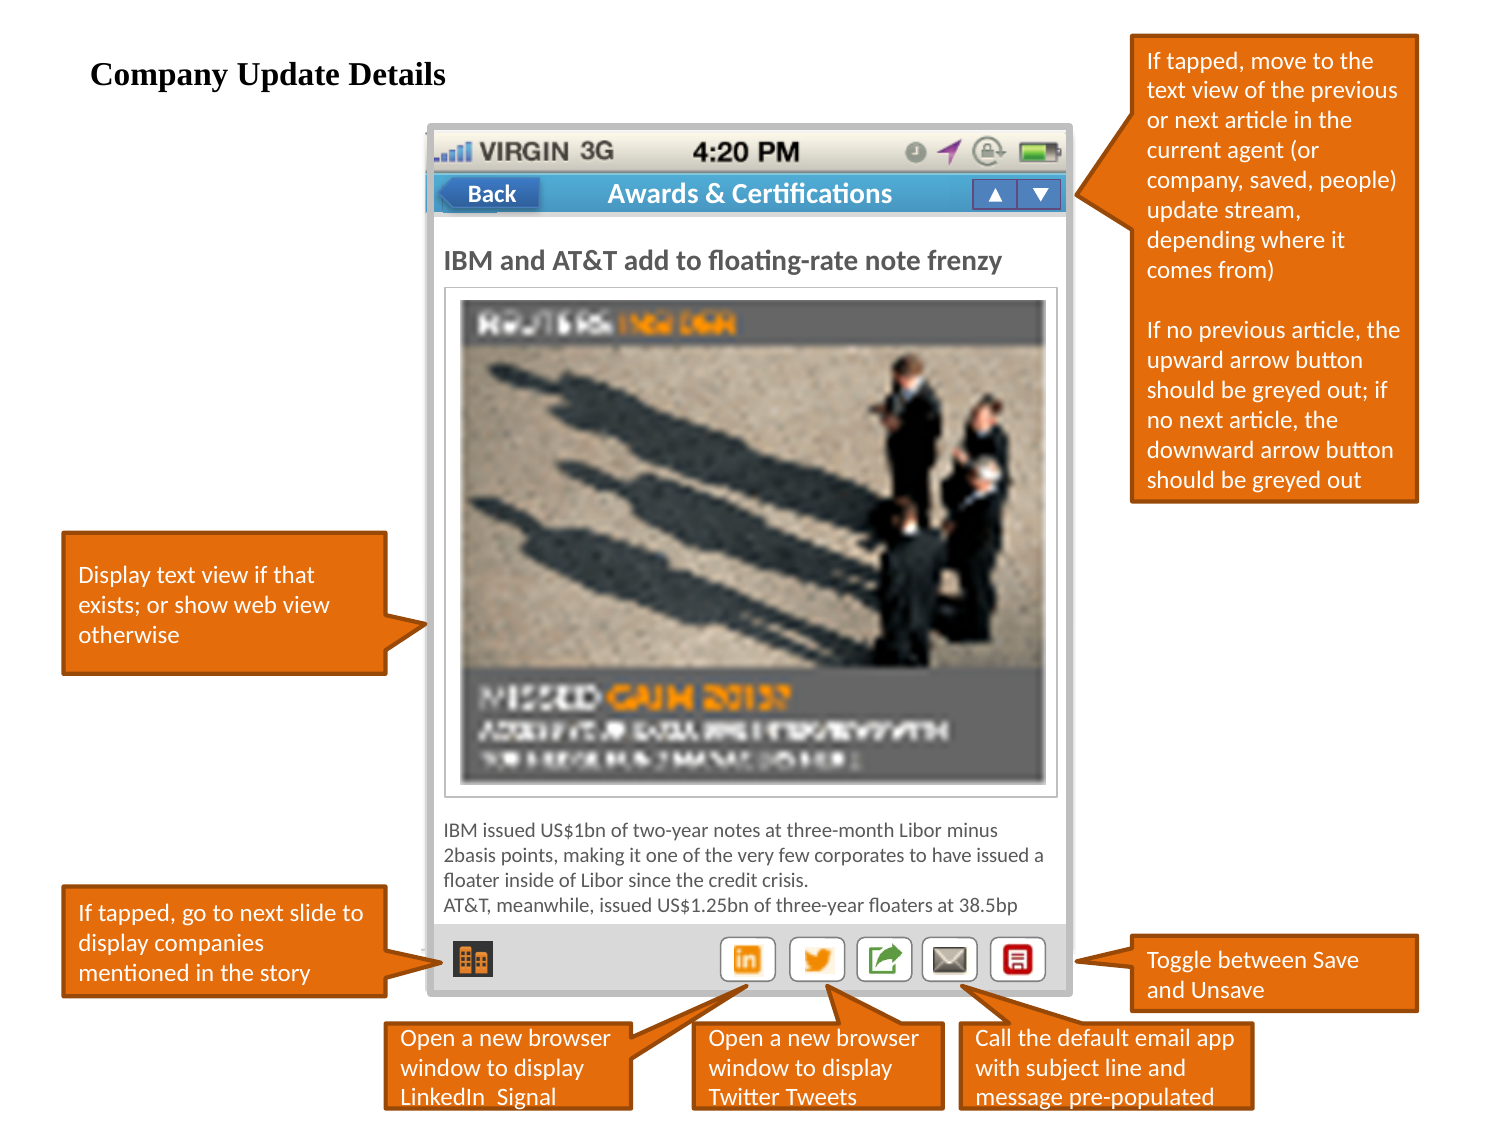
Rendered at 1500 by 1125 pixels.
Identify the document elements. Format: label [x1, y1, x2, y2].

picture [421, 124, 1079, 977]
text_box [1074, 933, 1420, 1014]
text_box [61, 530, 421, 676]
text_box [75, 45, 775, 101]
text_box [61, 884, 1255, 1111]
text_box [1079, 33, 1420, 504]
